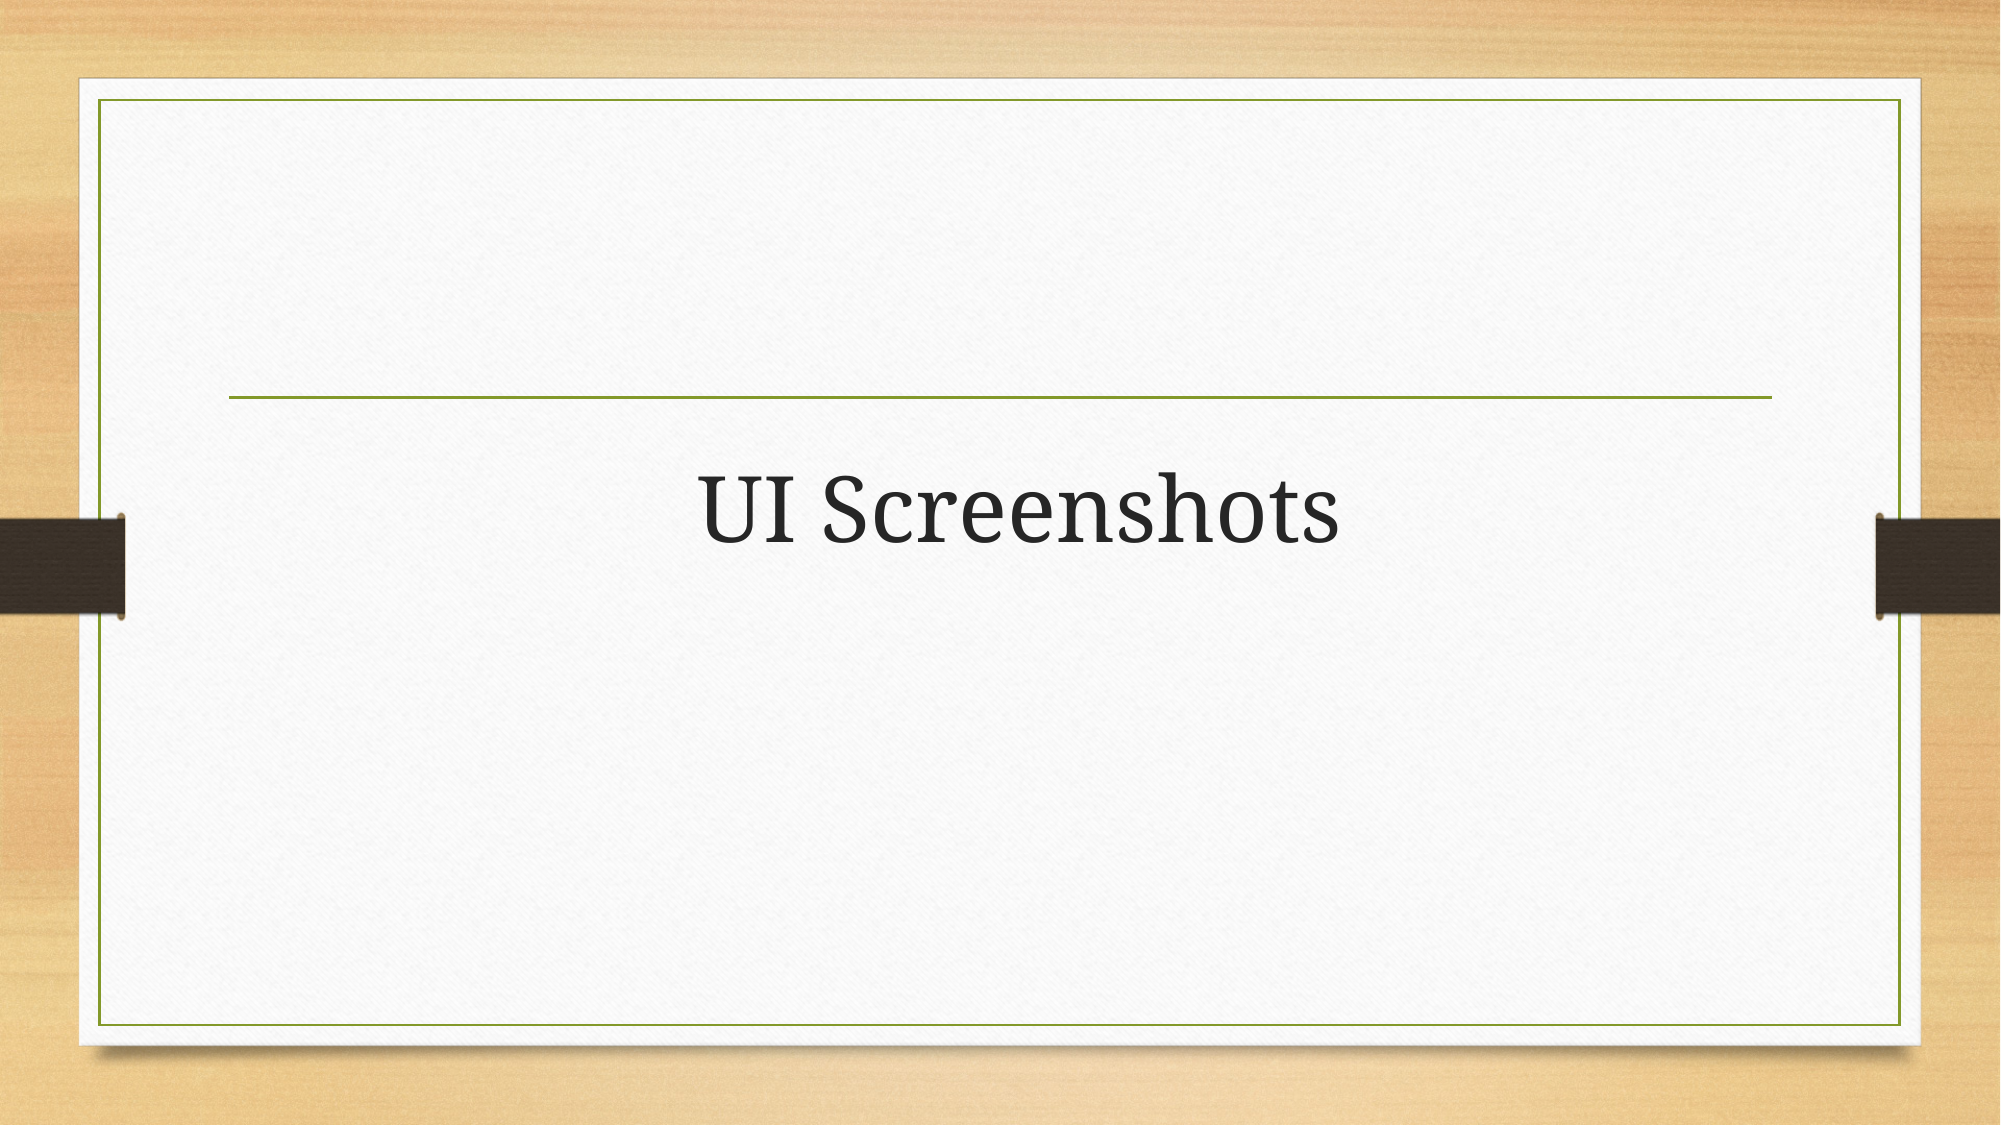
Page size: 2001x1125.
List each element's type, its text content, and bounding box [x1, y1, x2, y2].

title UI Screenshots [232, 398, 1808, 613]
picture [0, 0, 2001, 1125]
